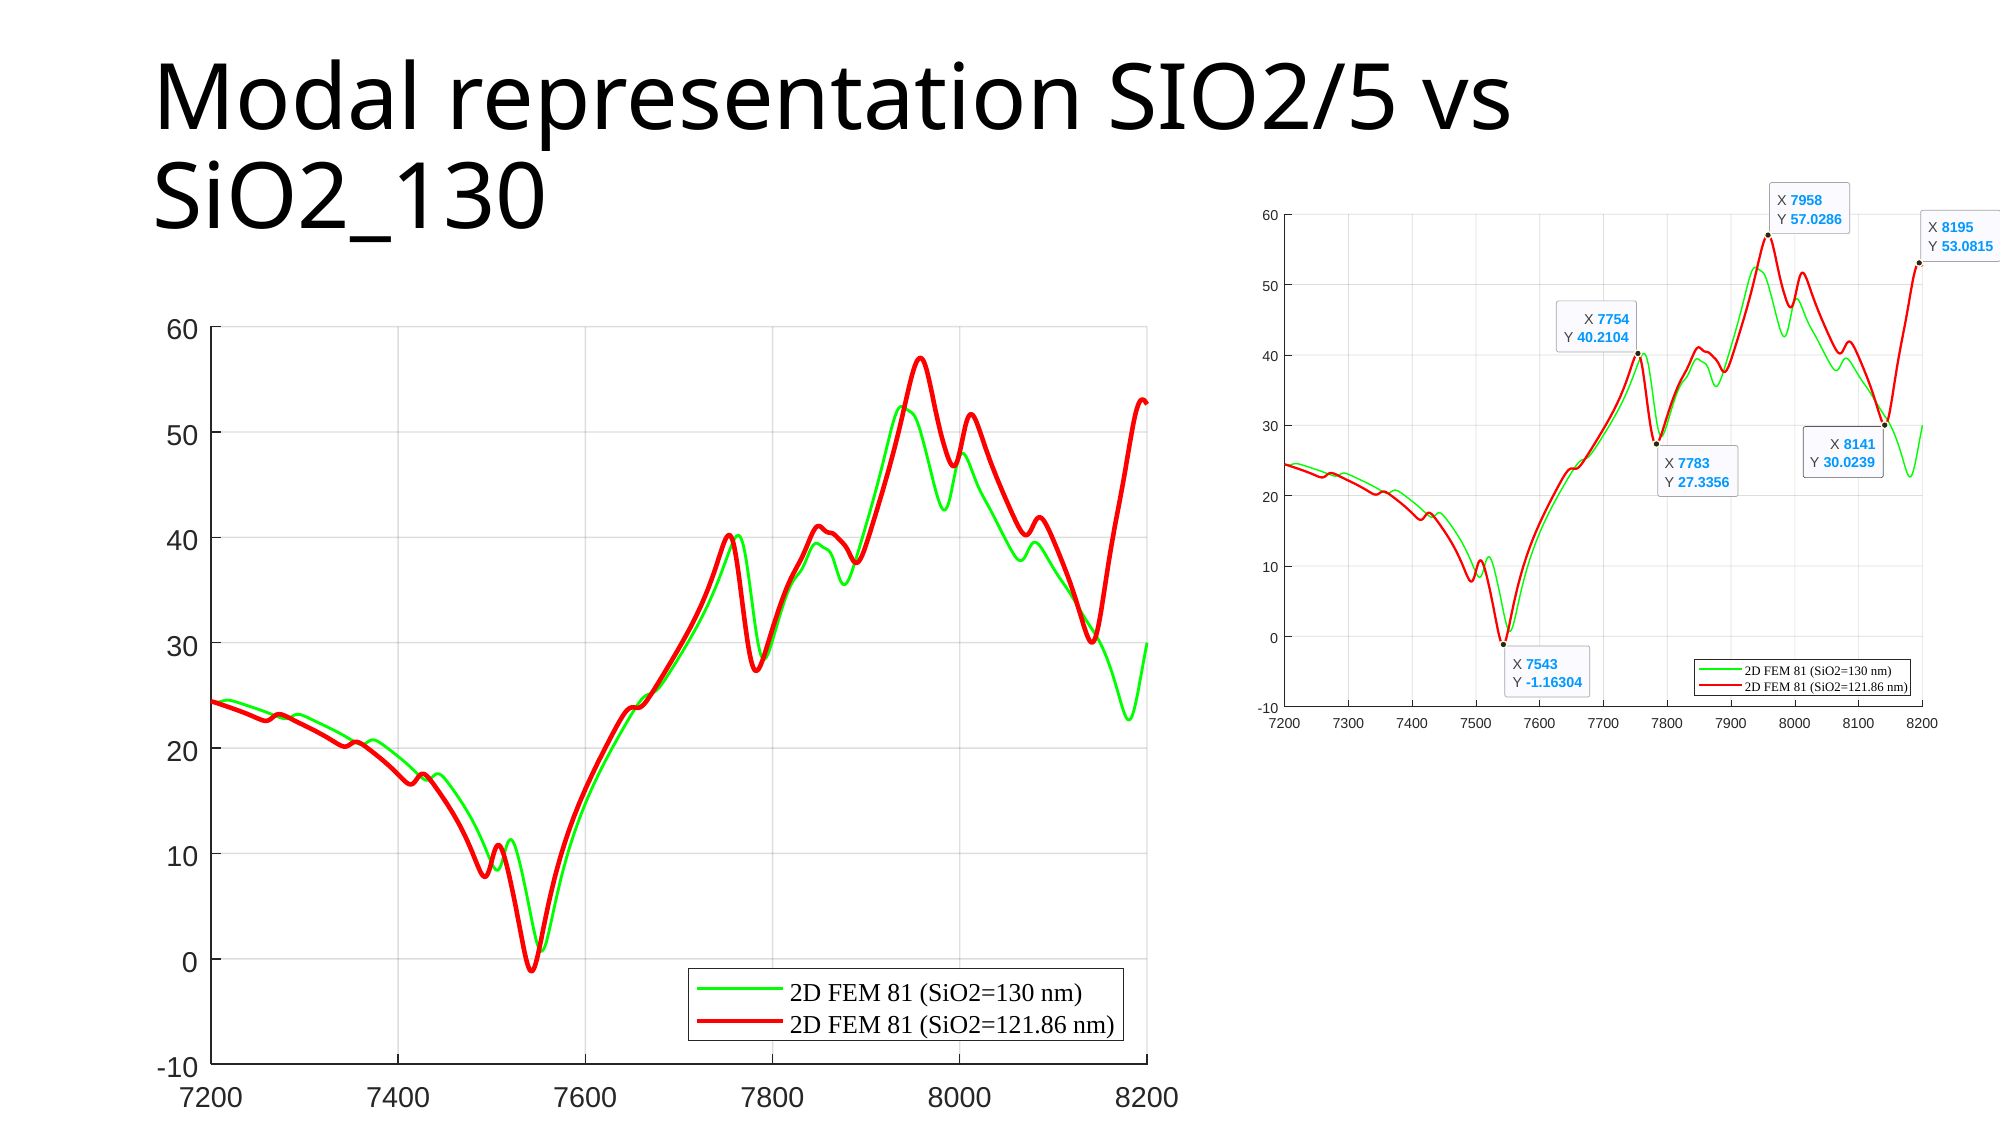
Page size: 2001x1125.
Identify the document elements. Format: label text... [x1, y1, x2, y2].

picture [1176, 168, 2000, 772]
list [54, 258, 1259, 1125]
title Modal representation SIO2/5 vs SiO2_130 [137, 40, 1863, 258]
